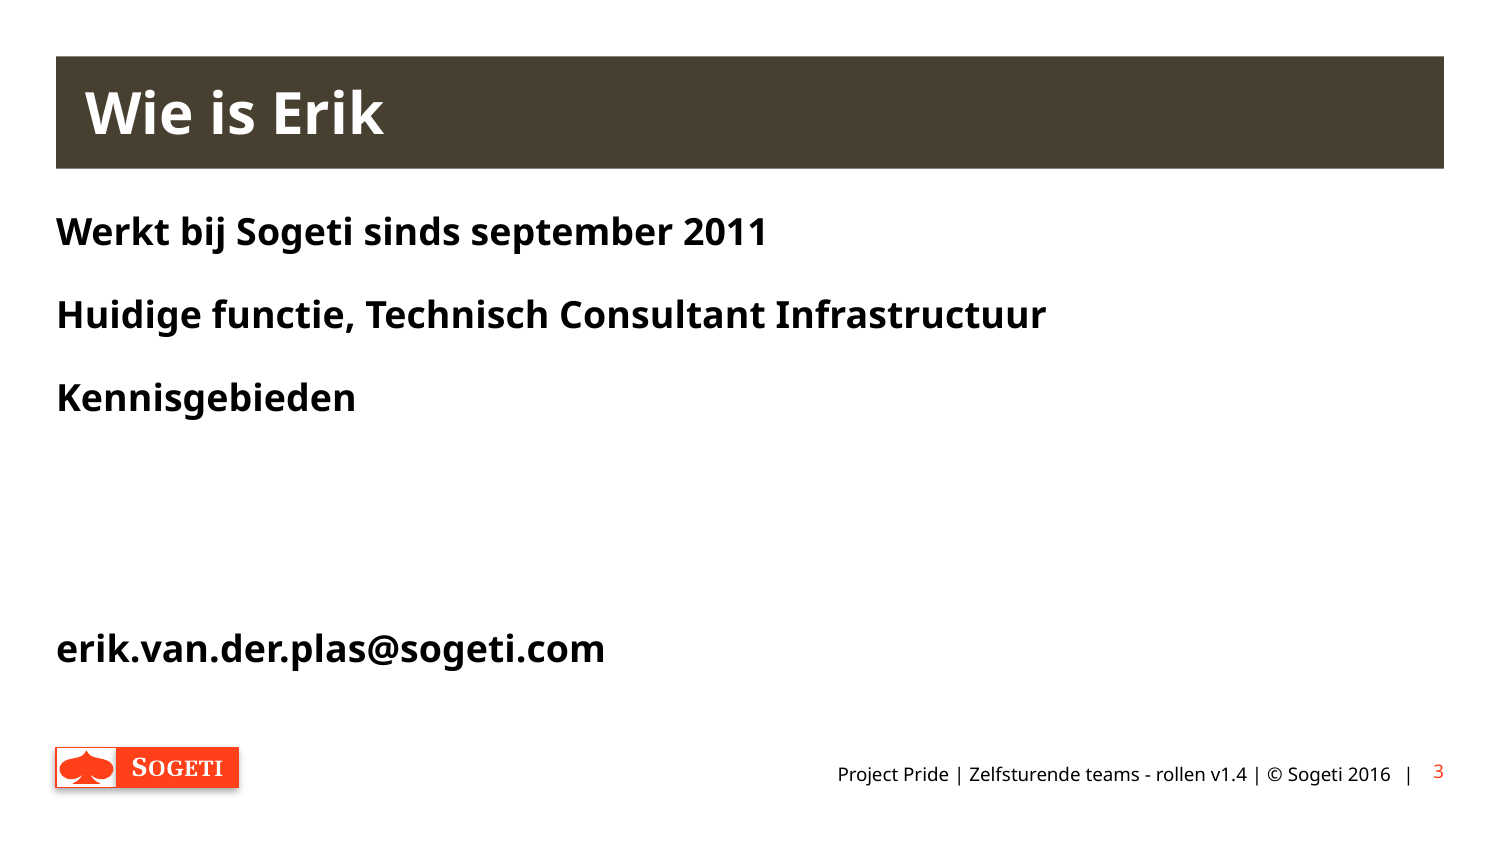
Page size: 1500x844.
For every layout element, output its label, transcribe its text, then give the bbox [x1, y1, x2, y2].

title Wie is Erik [56, 56, 1444, 169]
footer Project Pride | Zelfsturende teams - rollen v1.4 | © Sogeti 2016 [309, 755, 1396, 788]
slide_number 3 [1408, 755, 1444, 788]
list Werkt bij Sogeti sinds september 2011 Huidige functie, Technisch Consultant Infrastructuur Kennisgebieden erik.van.der.plas@sogeti.com [56, 210, 1444, 708]
